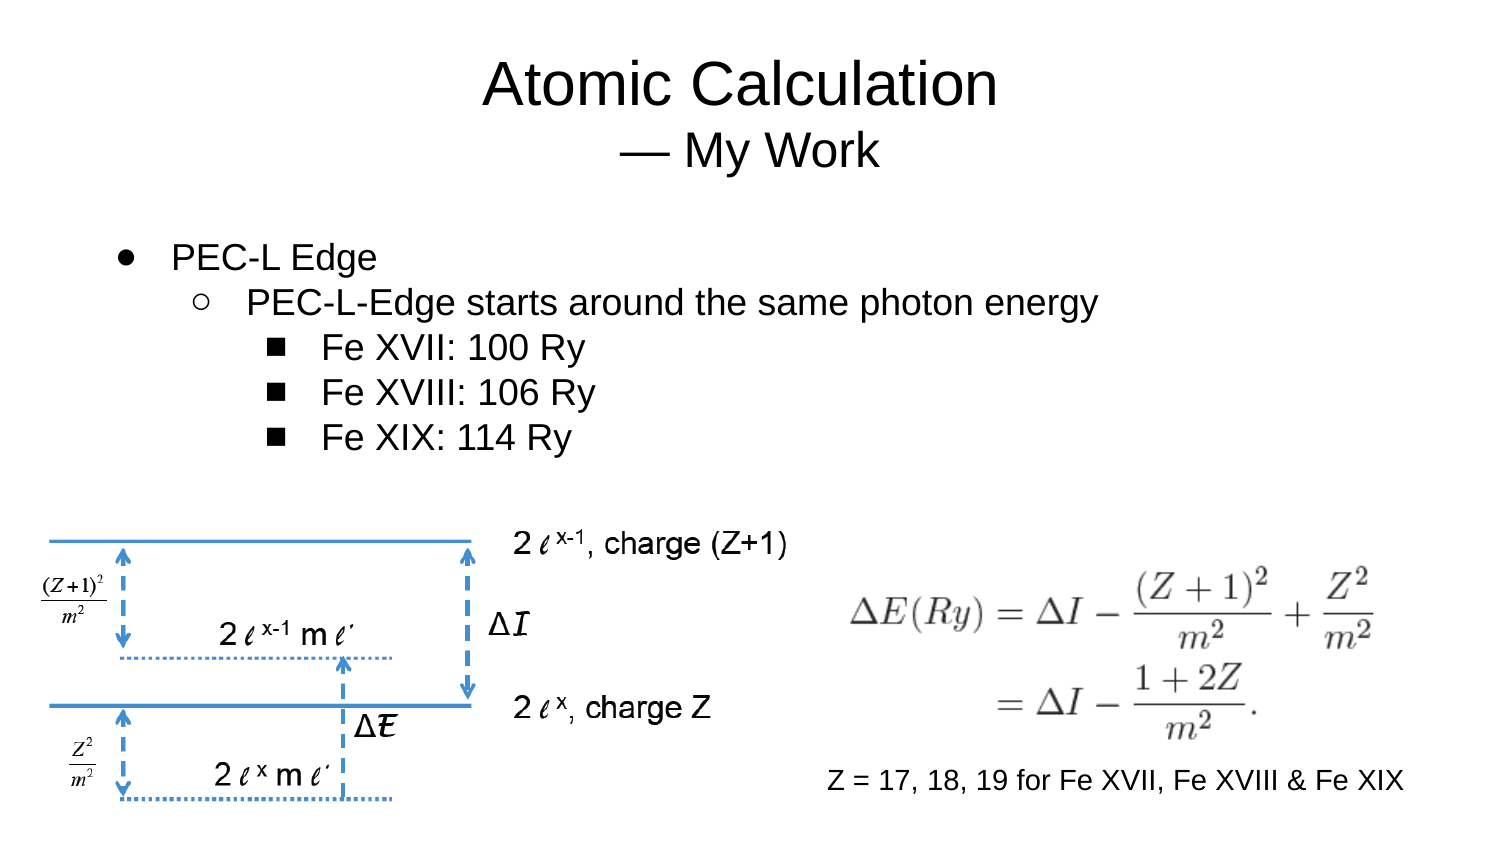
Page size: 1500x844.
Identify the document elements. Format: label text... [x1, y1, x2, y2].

picture [24, 498, 801, 819]
text_box Atomic Calculation — My Work [147, 28, 1353, 169]
picture [835, 559, 1394, 758]
text_box Z = 17, 18, 19 for Fe XVII, Fe XVIII & Fe XIX [812, 746, 1455, 819]
text_box PEC-L Edge PEC-L-Edge starts around the same photon energy Fe XVII: 100 Ry Fe XVIII: 106 Ry Fe XIX: 114 Ry [81, 217, 1222, 474]
